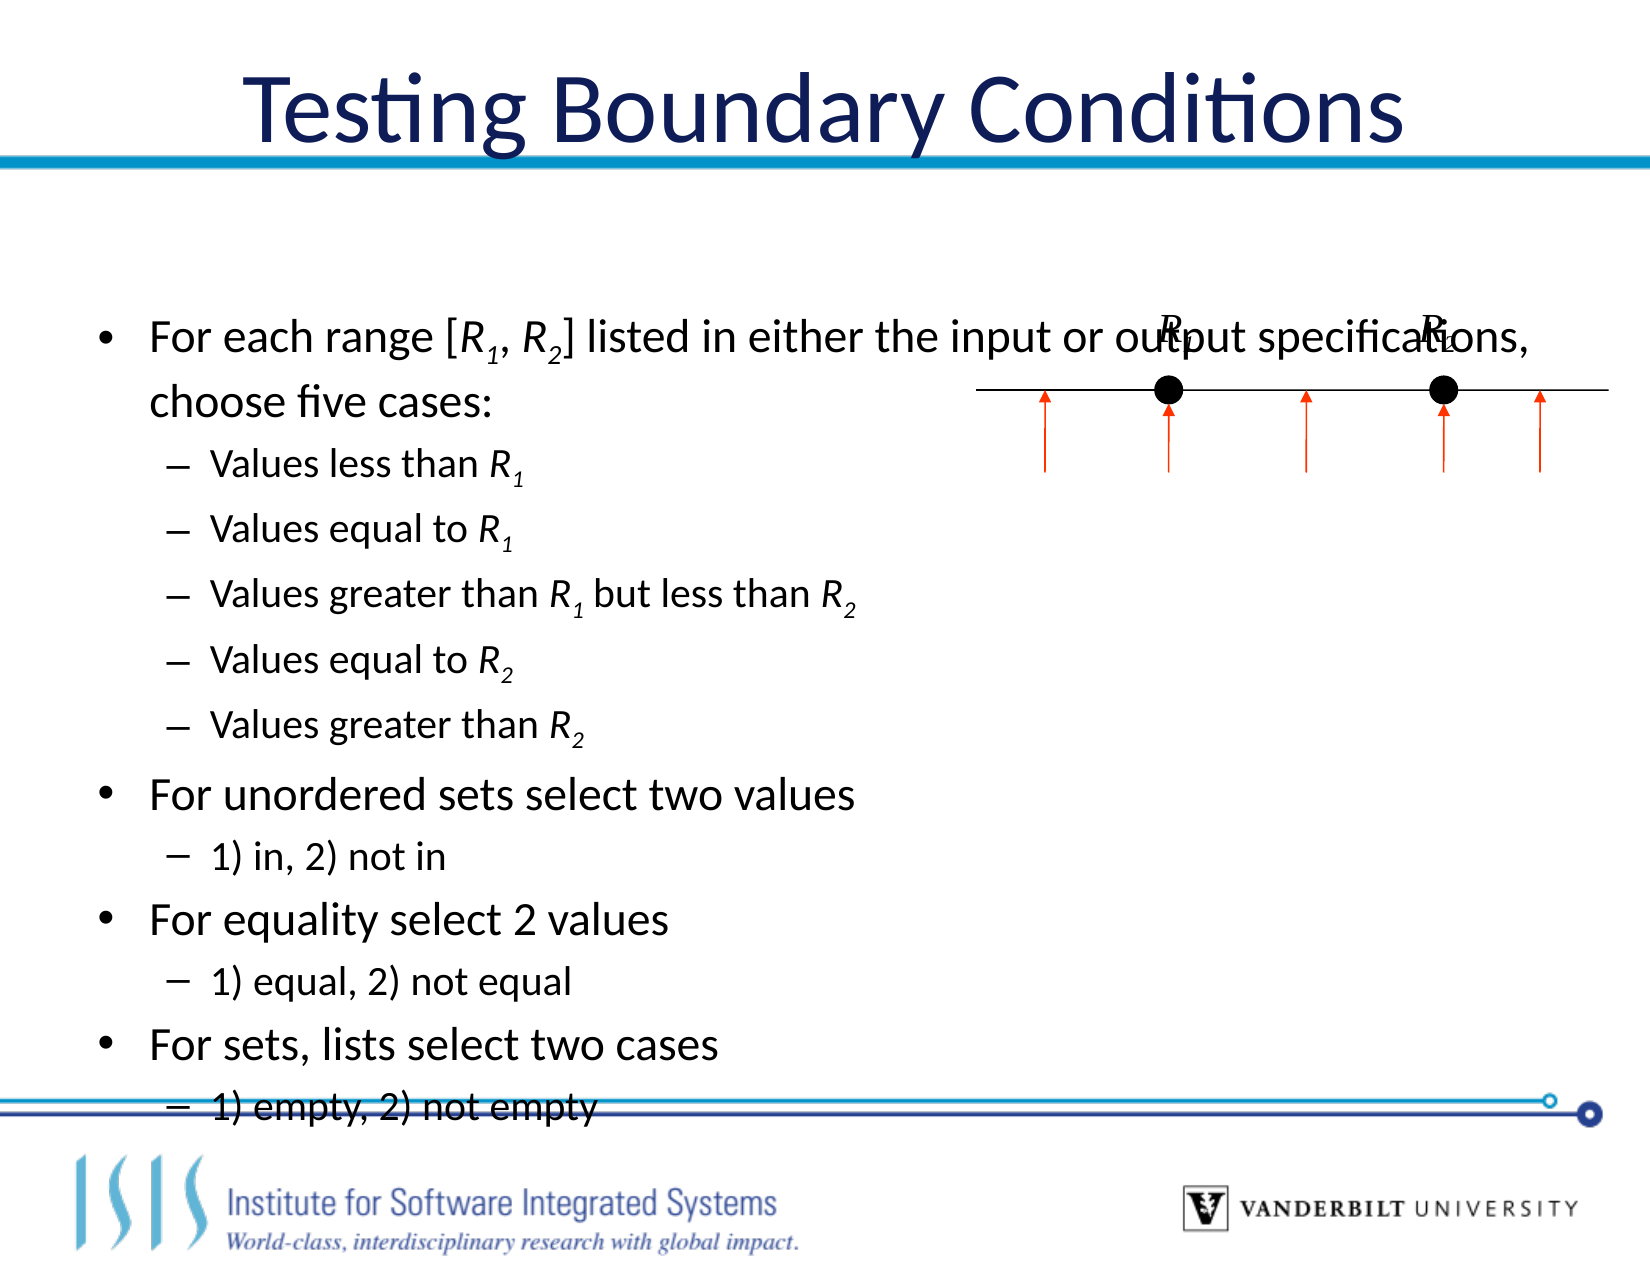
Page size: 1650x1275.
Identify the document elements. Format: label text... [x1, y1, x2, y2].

text_box [1154, 376, 1183, 404]
text_box R2 [1403, 293, 1471, 365]
text_box [1429, 376, 1458, 404]
text_box [1038, 389, 1052, 473]
list For each range [R1, R2] listed in either the input or output specifications, choose five cases: Values less than R1 Values equal to R1 Values greater than R1 but less than R2 Values equal to R2 Values greater than R2 For unordered sets select two values 1) in, 2) not in For equality select 2 values 1) equal, 2) not equal For sets, lists select two cases 1) empty, 2) not empty [82, 297, 1568, 1139]
text_box [1533, 389, 1547, 473]
text_box [1300, 389, 1313, 473]
text_box [1162, 403, 1175, 473]
text_box R1 [1142, 293, 1210, 365]
text_box [1437, 403, 1450, 473]
title Testing Boundary Conditions [82, 29, 1568, 176]
